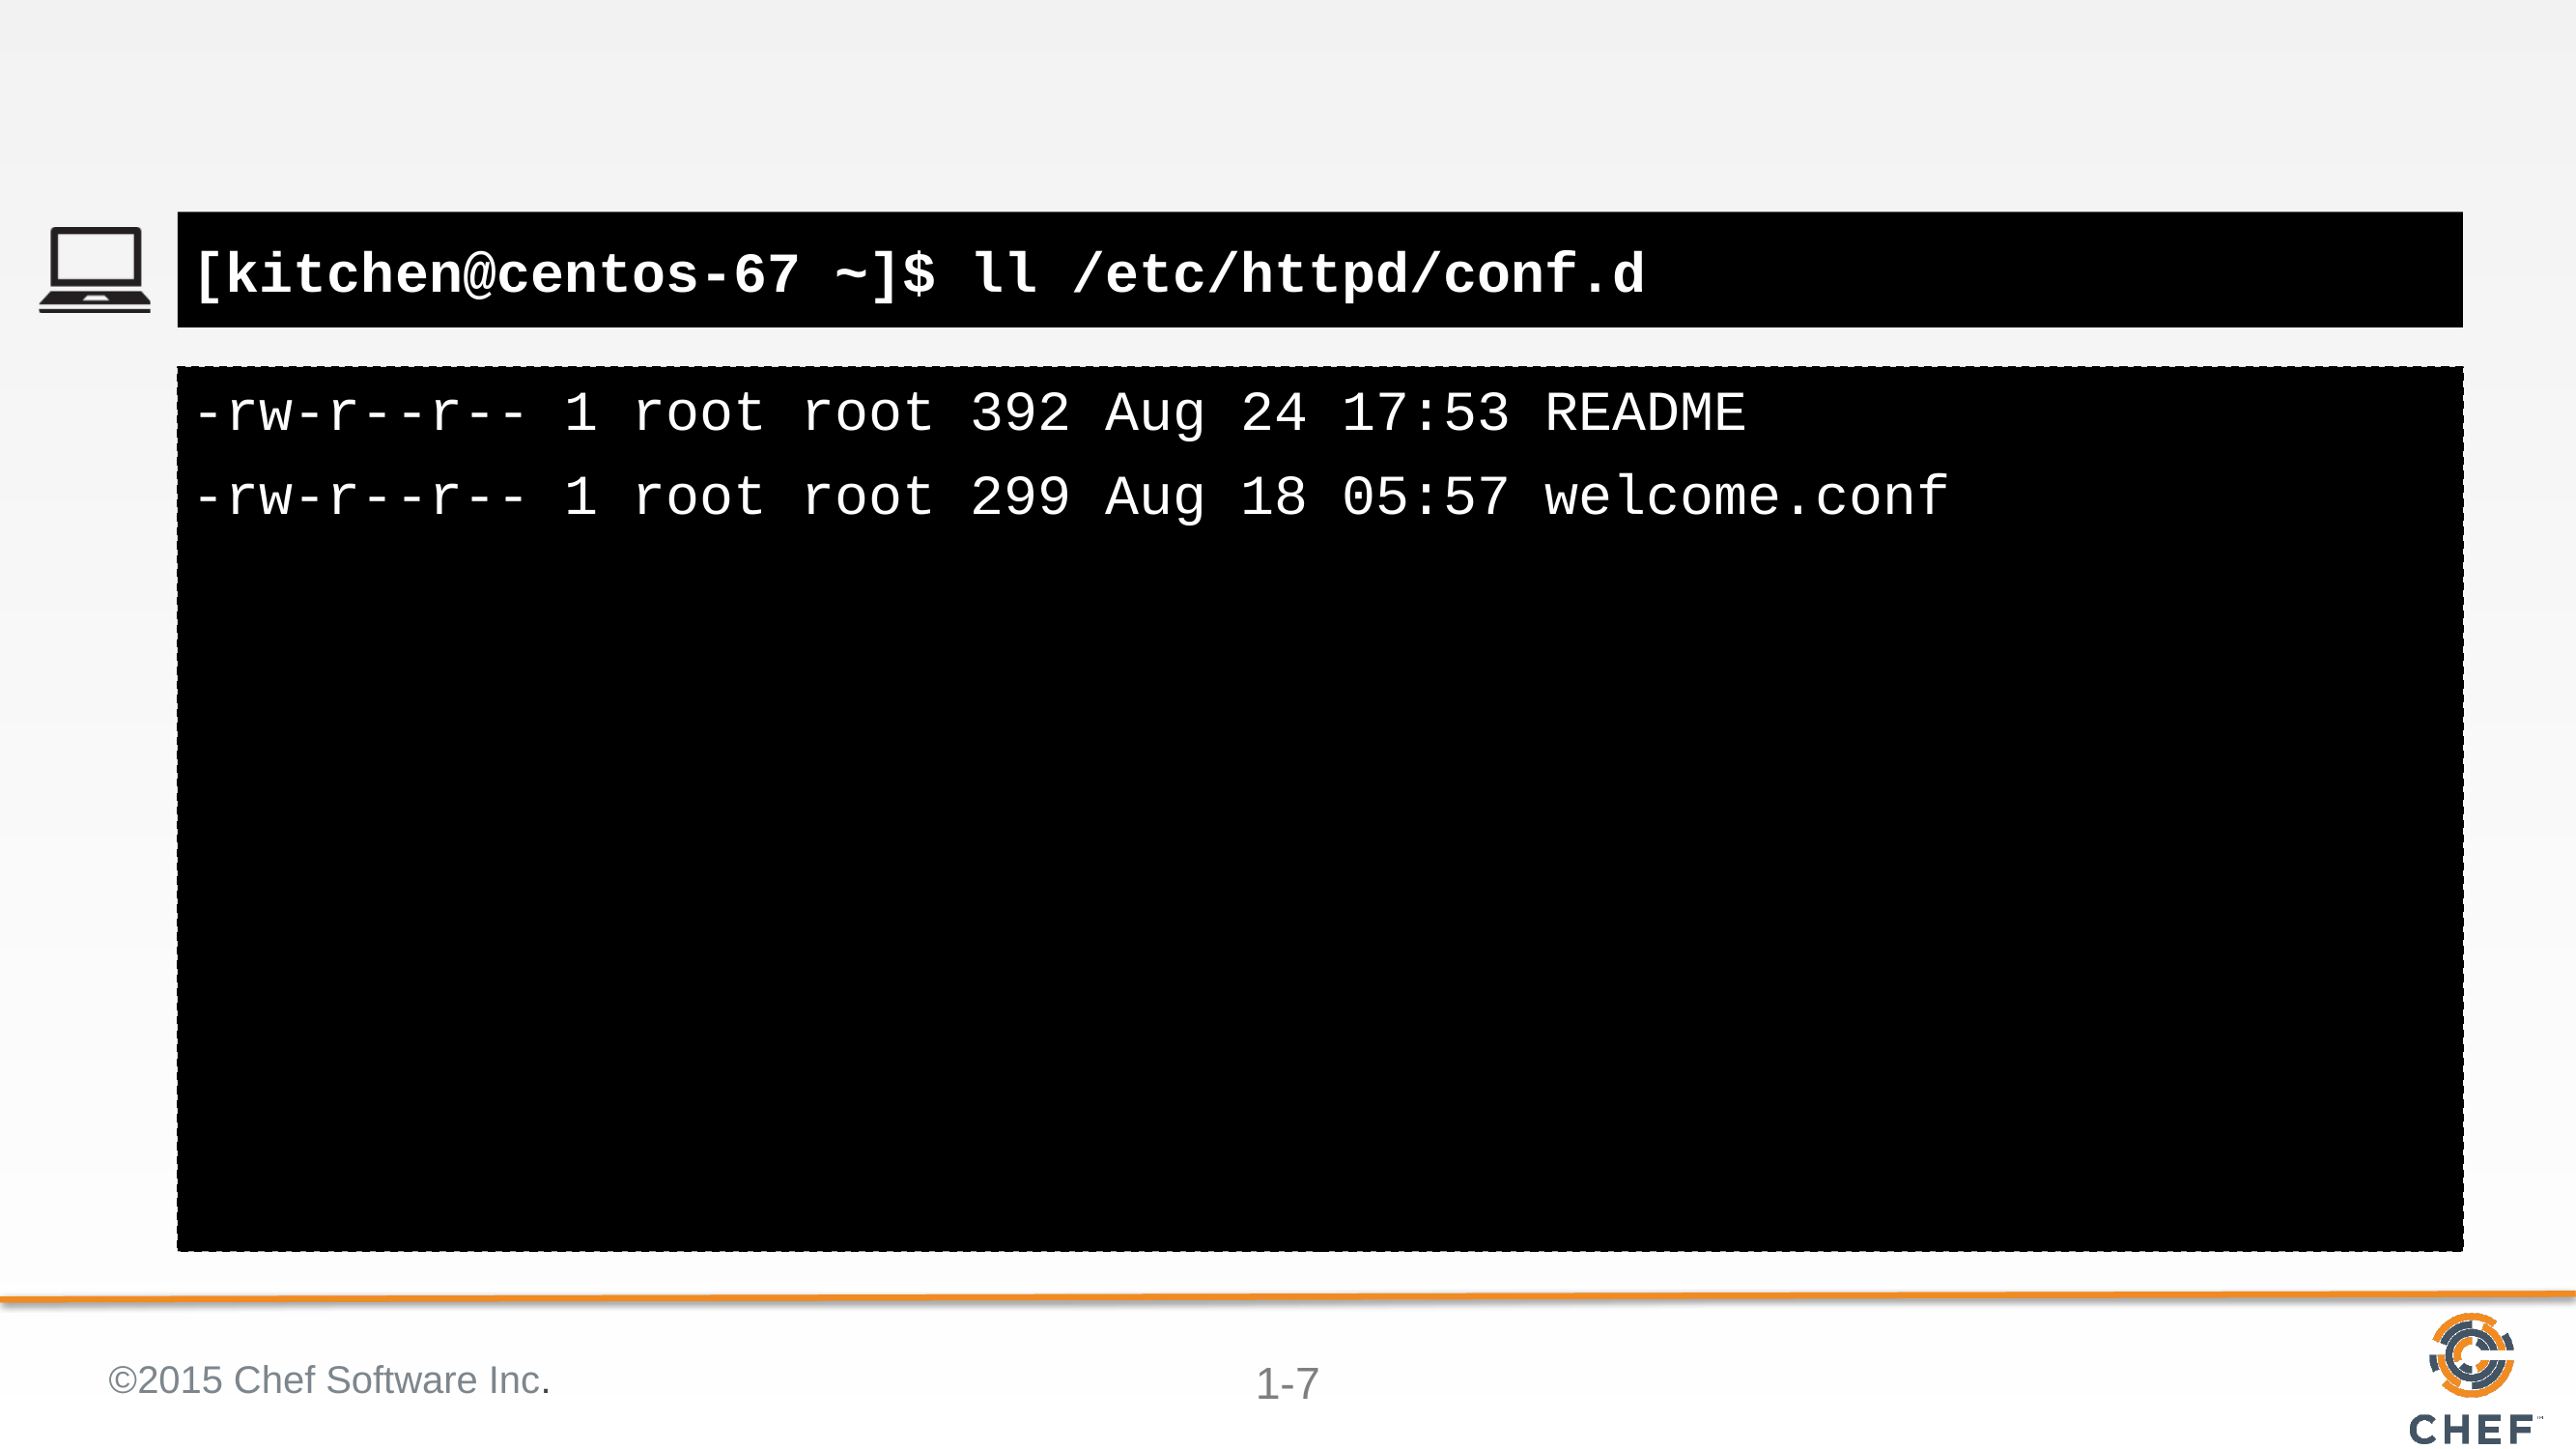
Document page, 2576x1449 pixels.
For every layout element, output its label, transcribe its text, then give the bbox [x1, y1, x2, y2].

picture [2399, 1297, 2551, 1449]
list -rw-r--r-- 1 root root 392 Aug 24 17:53 README -rw-r--r-- 1 root root 299 Aug 18 05:57 welcome.conf [177, 366, 2464, 1252]
list [kitchen@centos-67 ~]$ ll /etc/httpd/conf.d [177, 212, 2463, 327]
